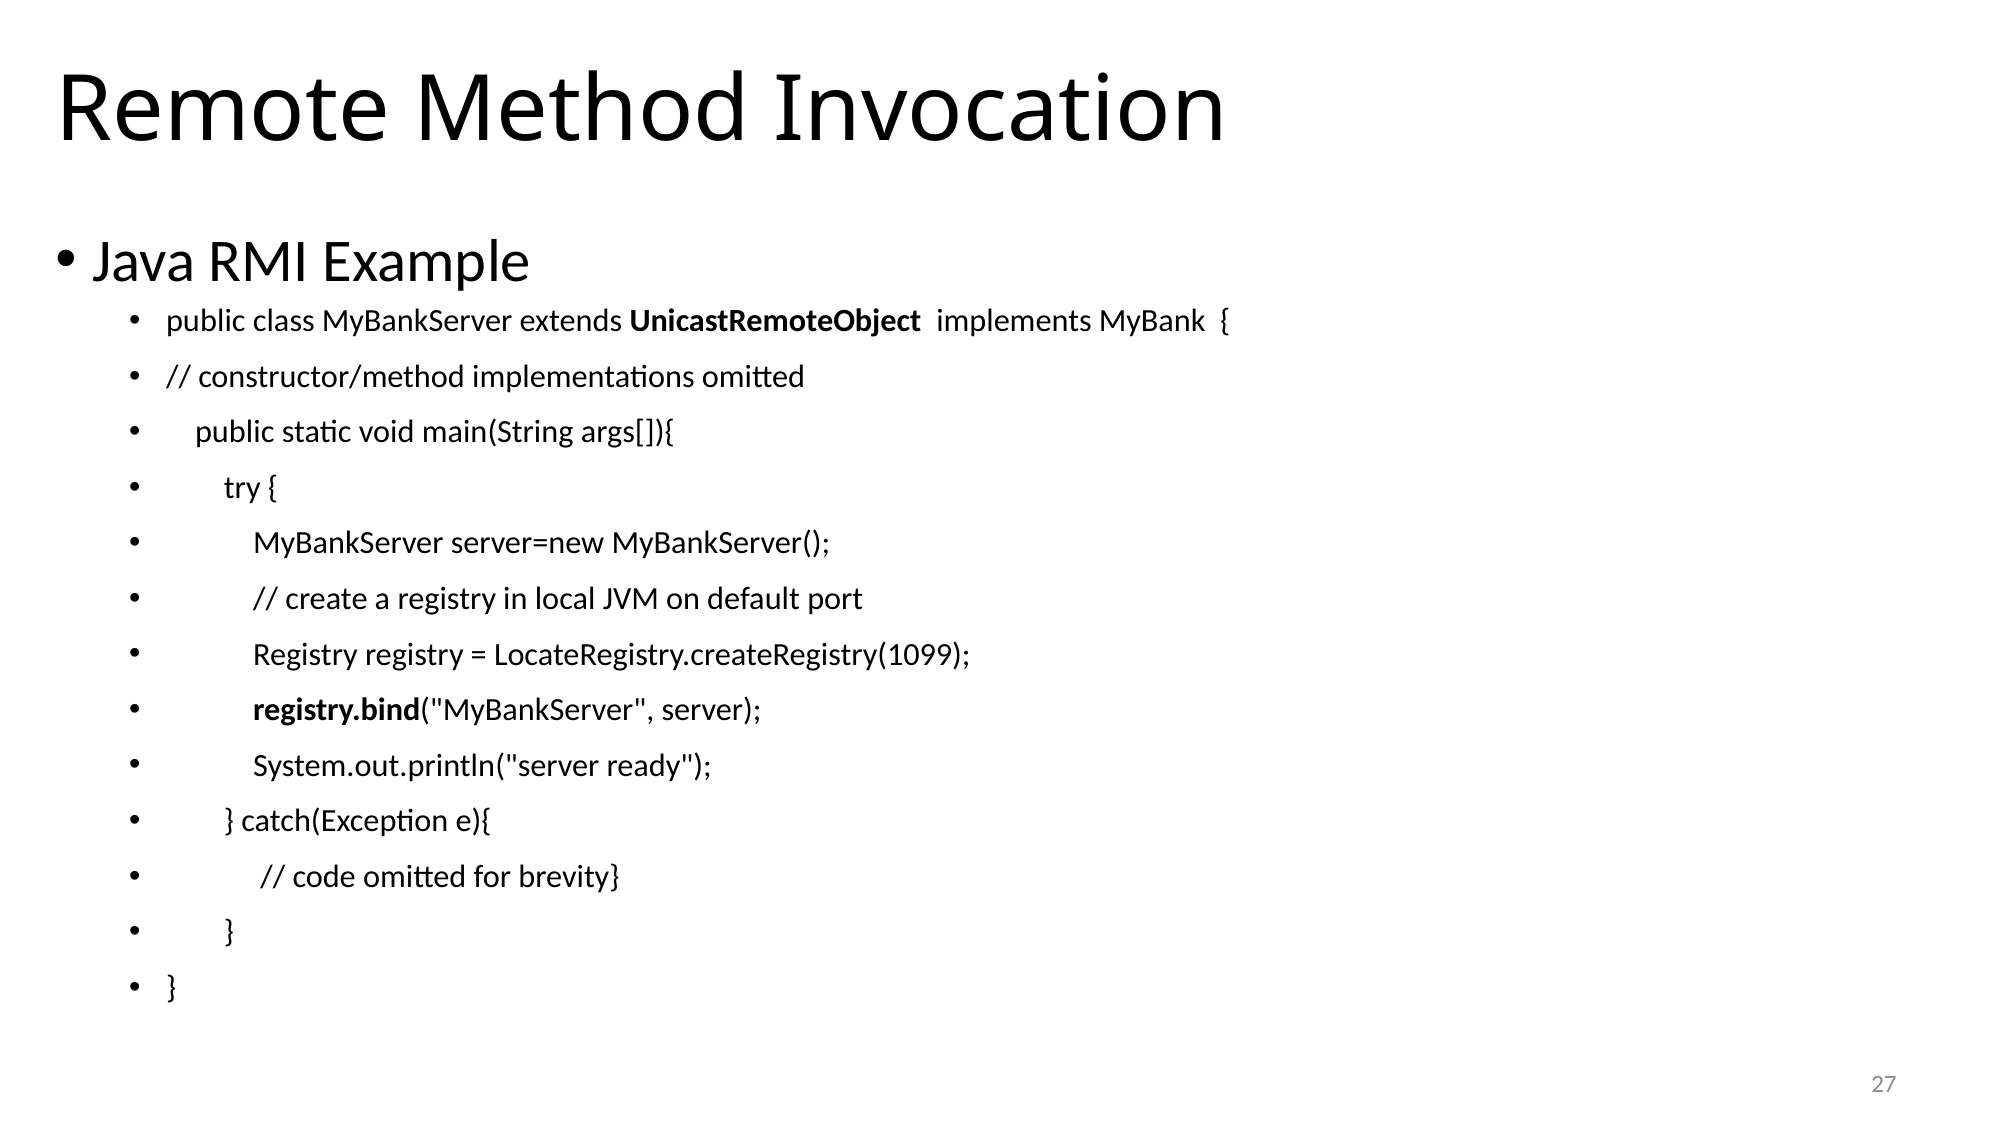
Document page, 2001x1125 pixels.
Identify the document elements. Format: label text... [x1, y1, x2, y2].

title Remote Method Invocation [40, 35, 1955, 187]
list Java RMI Example public class MyBankServer extends UnicastRemoteObject implements MyBank { // constructor/method implementations omitted public static void main(String args[]){ try { MyBankServer server=new MyBankServer(); // create a registry in local JVM on default port Registry registry = LocateRegistry.createRegistry(1099); registry.bind("MyBankServer", server); System.out.println("server ready"); } catch(Exception e){ // code omitted for brevity} } } [40, 221, 1955, 1021]
